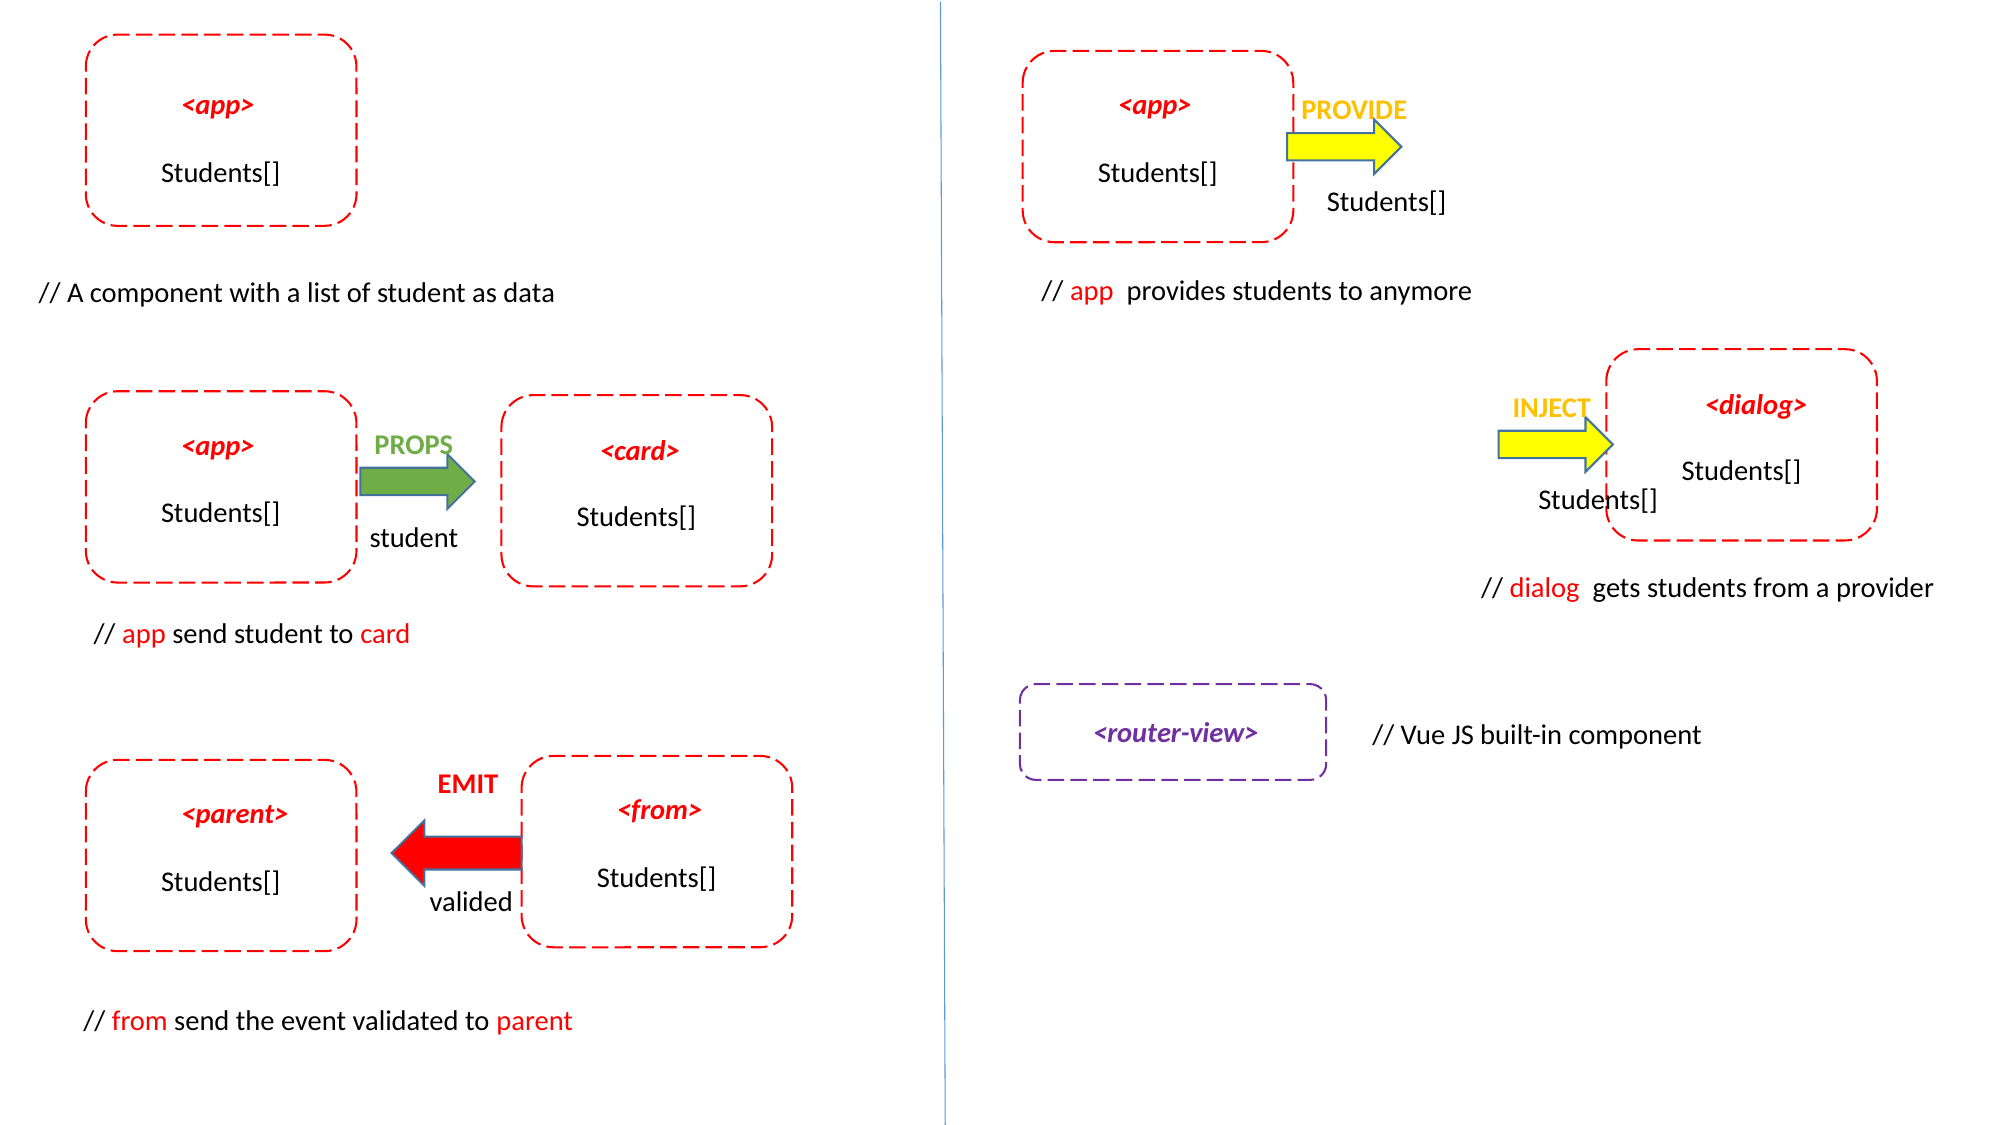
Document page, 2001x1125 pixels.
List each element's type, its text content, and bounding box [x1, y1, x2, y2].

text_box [940, 1, 946, 1125]
text_box // Vue JS built-in component [1357, 708, 1717, 758]
text_box Students[] [561, 490, 712, 540]
text_box // app provides students to anymore [1026, 264, 1488, 314]
text_box Students[] [146, 855, 296, 905]
text_box student [354, 511, 474, 561]
text_box Students[] [582, 851, 732, 901]
text_box [1497, 431, 1615, 473]
text_box Students[] [1083, 146, 1233, 196]
text_box Students[] [146, 486, 296, 536]
text_box [1021, 49, 1295, 244]
text_box Students[] [146, 146, 296, 196]
text_box Students[] [1523, 473, 1674, 523]
text_box // A component with a list of student as data [23, 266, 571, 316]
text_box // app send student to card [78, 607, 432, 657]
text_box Students[] [1312, 176, 1462, 225]
text_box [520, 754, 794, 949]
text_box <card> [585, 424, 695, 474]
text_box [390, 817, 523, 877]
text_box PROPS [359, 418, 469, 468]
text_box // dialog gets students from a provider [1466, 561, 1950, 611]
text_box [84, 33, 358, 227]
text_box [359, 468, 477, 511]
text_box [84, 758, 358, 953]
text_box EMIT [422, 758, 514, 807]
text_box [500, 394, 774, 588]
text_box Students[] [1666, 444, 1817, 494]
text_box [1018, 683, 1328, 781]
text_box // from send the event validated to parent [68, 994, 589, 1044]
text_box PROVIDE [1286, 83, 1423, 133]
text_box valided [414, 875, 529, 925]
text_box [1286, 133, 1403, 176]
text_box <dialog> [1690, 378, 1823, 428]
text_box [84, 390, 358, 584]
text_box [1605, 348, 1879, 542]
text_box INJECT [1497, 381, 1607, 431]
